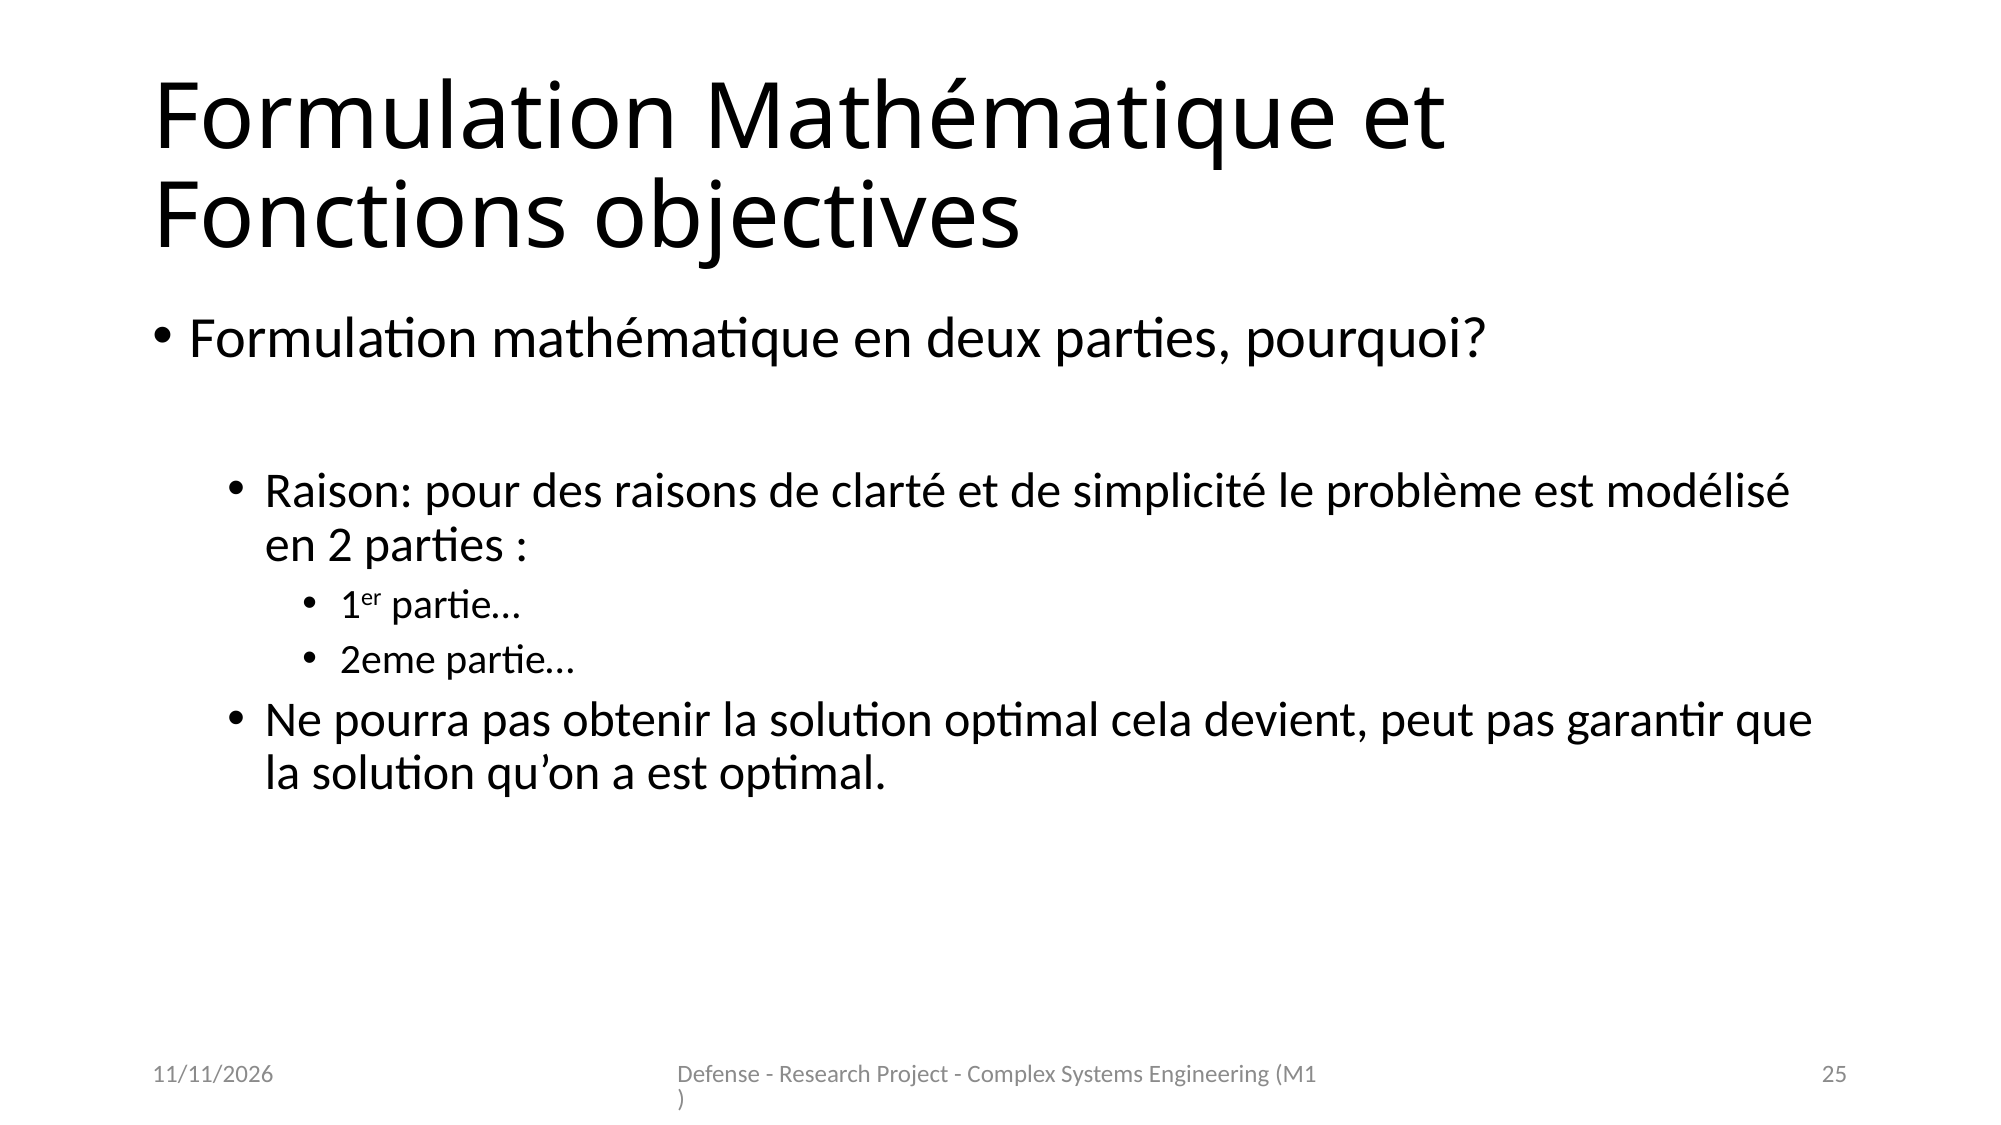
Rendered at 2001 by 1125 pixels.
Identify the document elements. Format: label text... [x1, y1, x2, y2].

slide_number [137, 1042, 588, 1103]
list Formulation mathématique en deux parties, pourquoi? Raison: pour des raisons de clarté et de simplicité le problème est modélisé en 2 parties : 1er partie… 2eme partie… Ne pourra pas obtenir la solution optimal cela devient, peut pas garantir que la solution qu’on a est optimal. [137, 299, 1863, 1014]
title Formulation Mathématique et Fonctions objectives [137, 59, 1863, 278]
footer Defense - Research Project - Complex Systems Engineering (M1) [662, 1042, 1338, 1103]
slide_number 25 [1412, 1042, 1863, 1103]
